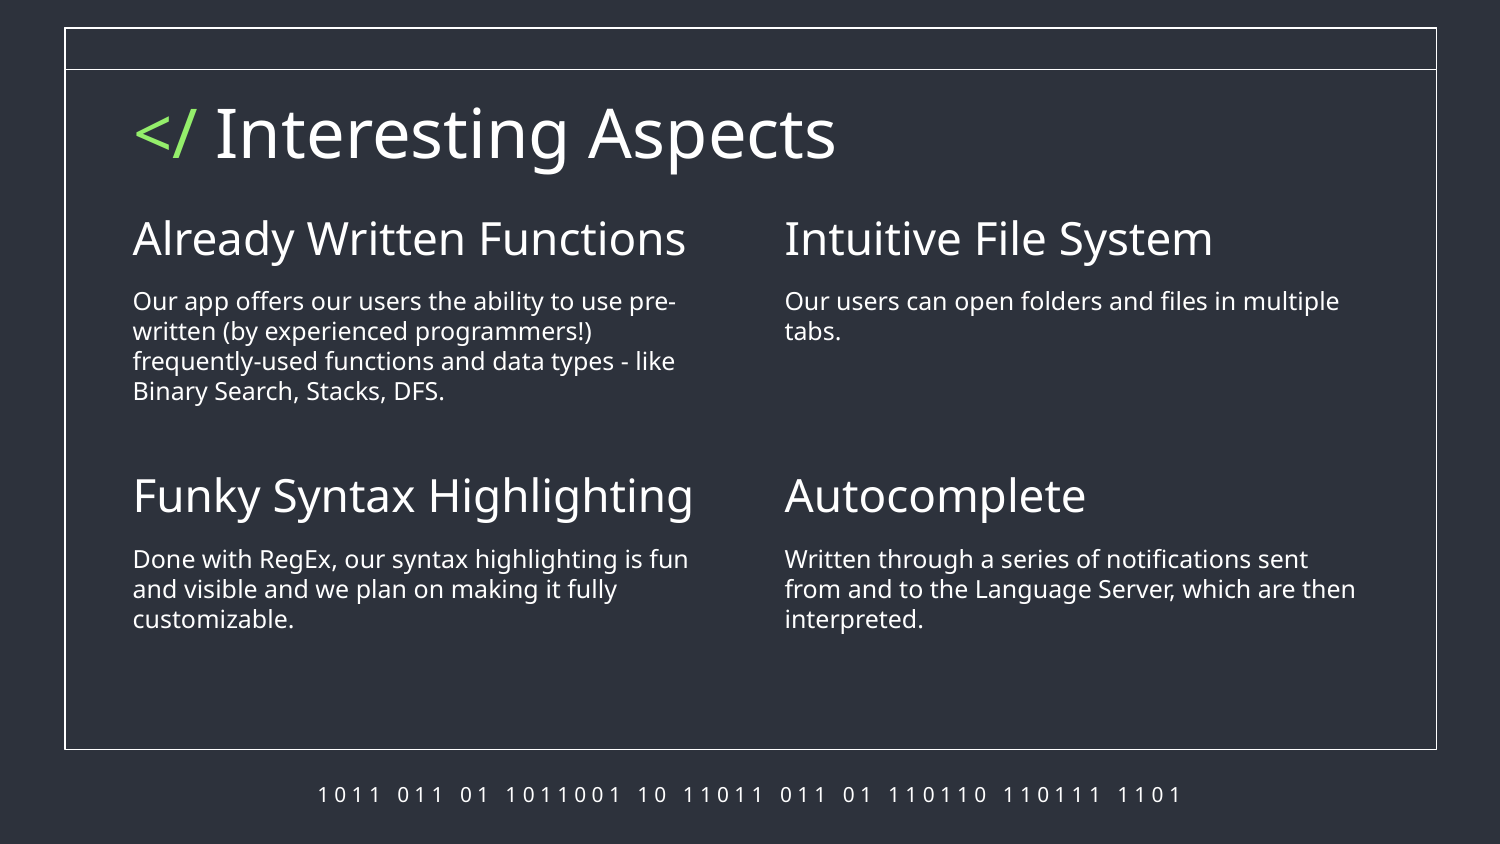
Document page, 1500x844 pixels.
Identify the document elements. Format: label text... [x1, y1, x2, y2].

subtitle Our app offers our users the ability to use pre-written (by experienced programmers!) frequently-used functions and data types - like Binary Search, Stacks, DFS. [117, 270, 730, 450]
title </ Interesting Aspects [118, 75, 1382, 170]
title Intuitive File System [769, 212, 1382, 270]
subtitle Done with RegEx, our syntax highlighting is fun and visible and we plan on making it fully customizable. [117, 528, 730, 696]
title Already Written Functions [117, 212, 730, 270]
title Funky Syntax Highlighting [117, 470, 730, 528]
subtitle Written through a series of notifications sent from and to the Language Server, which are then interpreted. [769, 528, 1382, 696]
title Autocomplete [769, 470, 1382, 528]
subtitle Our users can open folders and files in multiple tabs. [769, 270, 1382, 439]
